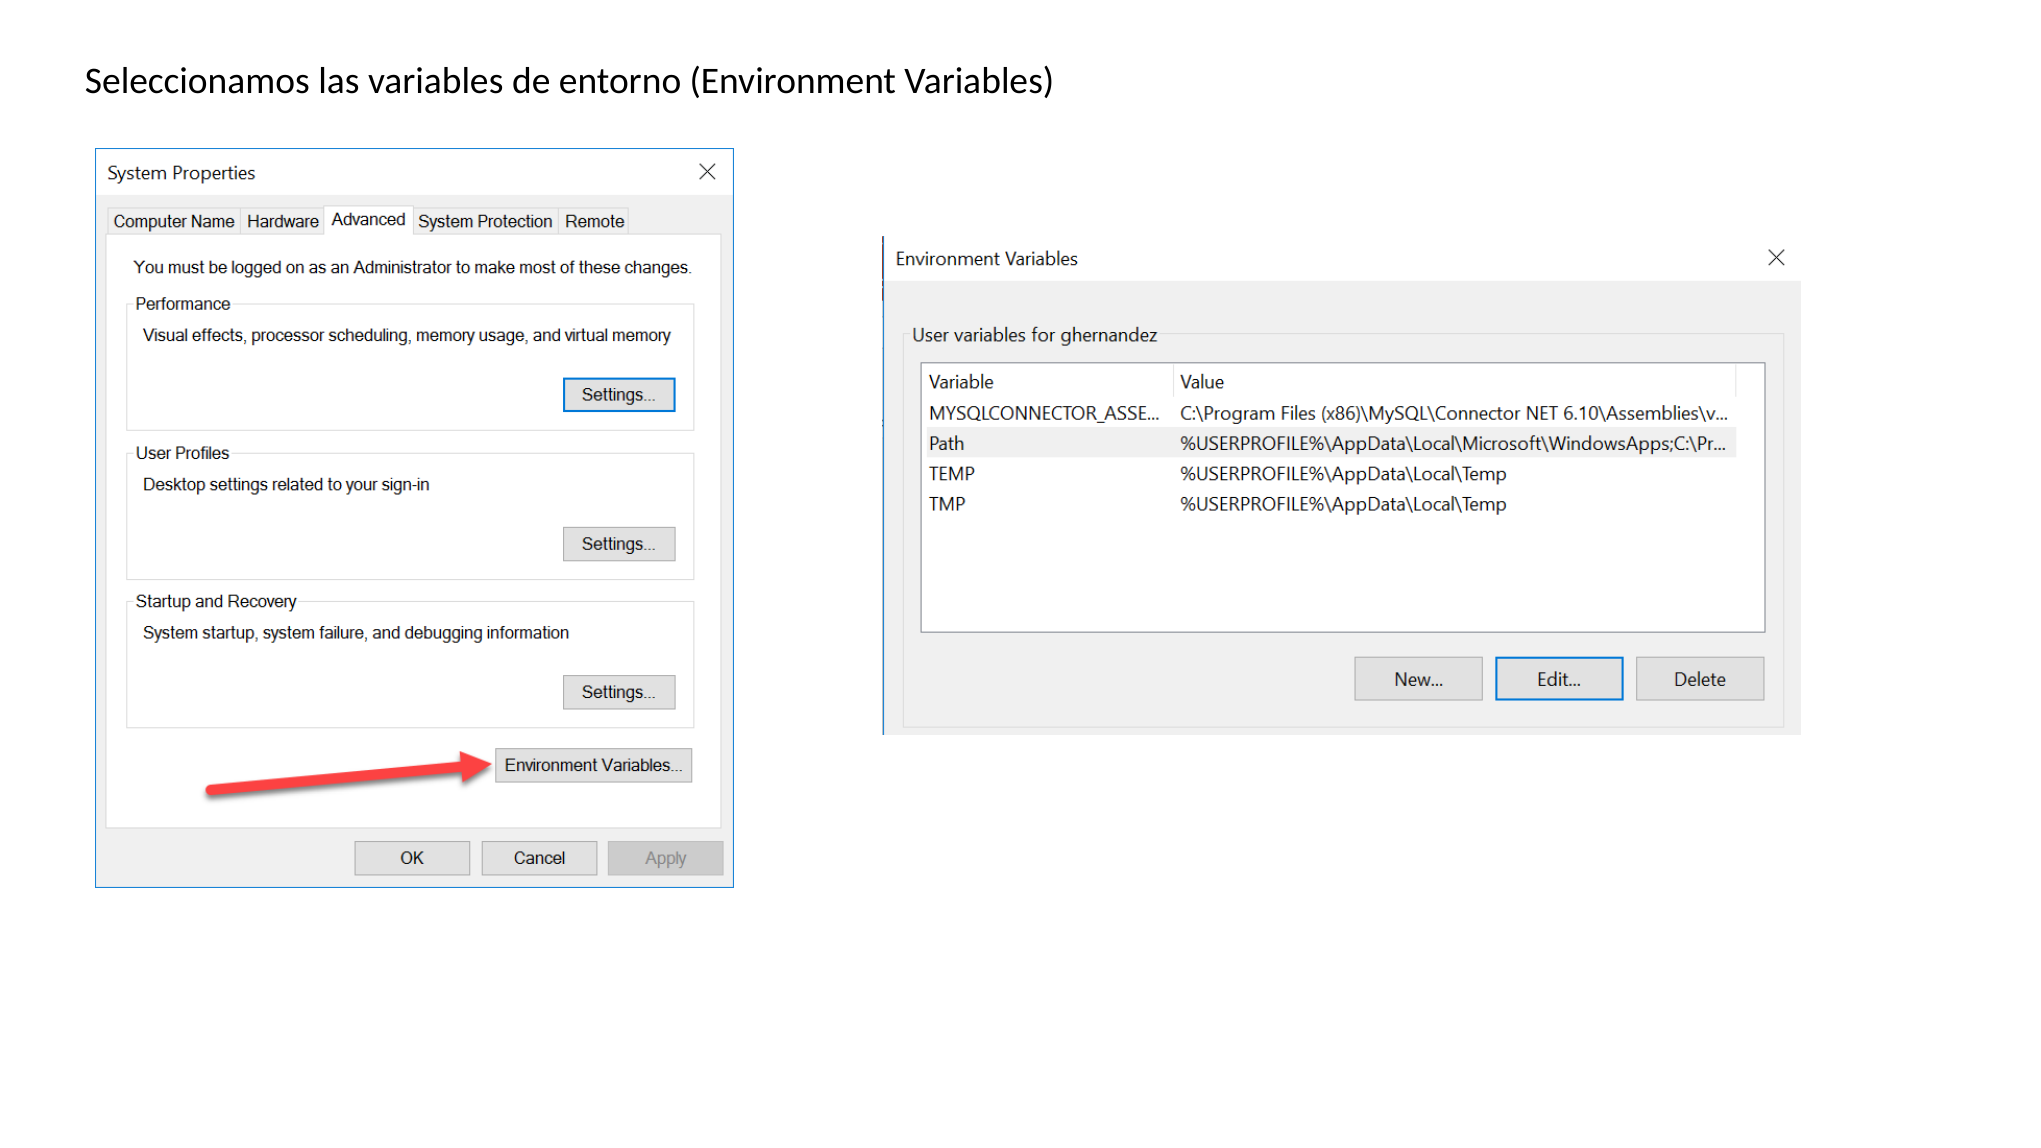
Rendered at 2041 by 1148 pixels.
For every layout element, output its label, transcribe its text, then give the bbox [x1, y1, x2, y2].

picture [882, 235, 1801, 735]
text_box Seleccionamos las variables de entorno (Environment Variables) [70, 48, 1670, 109]
picture [94, 148, 734, 888]
